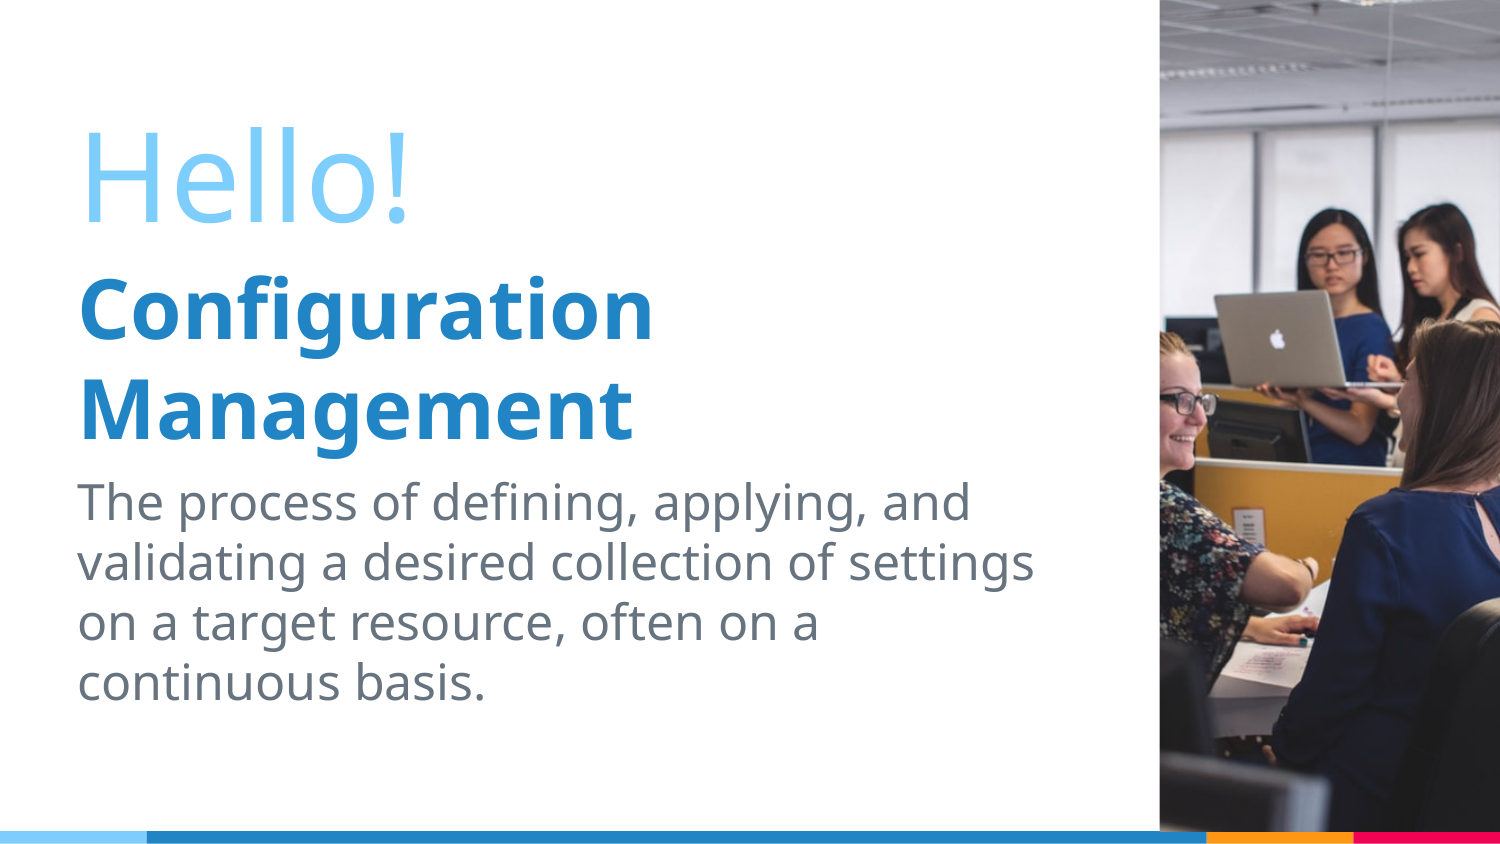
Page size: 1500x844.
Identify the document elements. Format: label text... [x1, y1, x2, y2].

subtitle Configuration Management [62, 240, 975, 370]
picture [1159, 0, 1500, 832]
list The process of defining, applying, and validating a desired collection of settings on a target resource, often on a continuous basis. [62, 455, 1106, 784]
title Hello! [62, 72, 975, 240]
